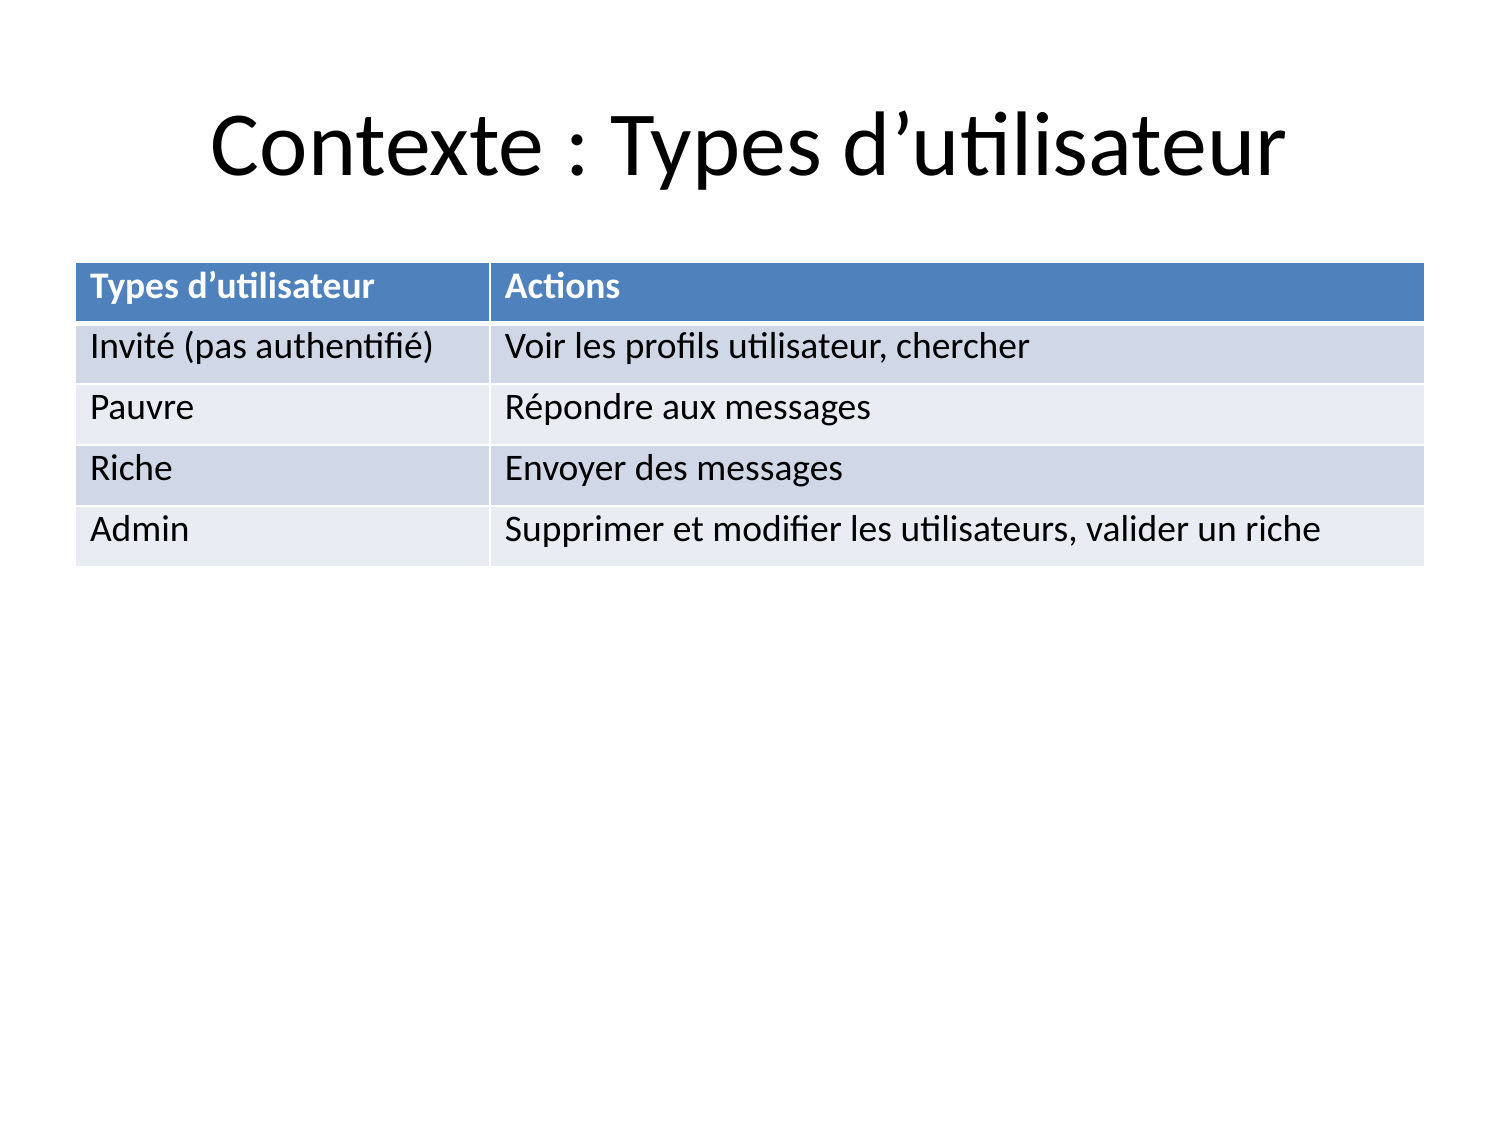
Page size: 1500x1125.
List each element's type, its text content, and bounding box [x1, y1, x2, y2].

table_cell Supprimer et modifier les utilisateurs, valider un riche [491, 507, 1424, 566]
table_cell Envoyer des messages [491, 446, 1424, 505]
table_header Types d’utilisateur [76, 263, 489, 321]
table_cell Pauvre [76, 385, 489, 444]
table_cell Répondre aux messages [491, 385, 1424, 444]
table_cell Admin [76, 507, 489, 566]
title Contexte : Types d’utilisateur [75, 45, 1425, 233]
table_cell Riche [76, 446, 489, 505]
table_cell Invité (pas authentifié) [76, 326, 489, 383]
table_header Actions [491, 263, 1424, 321]
table_cell Voir les profils utilisateur, chercher [491, 326, 1424, 383]
